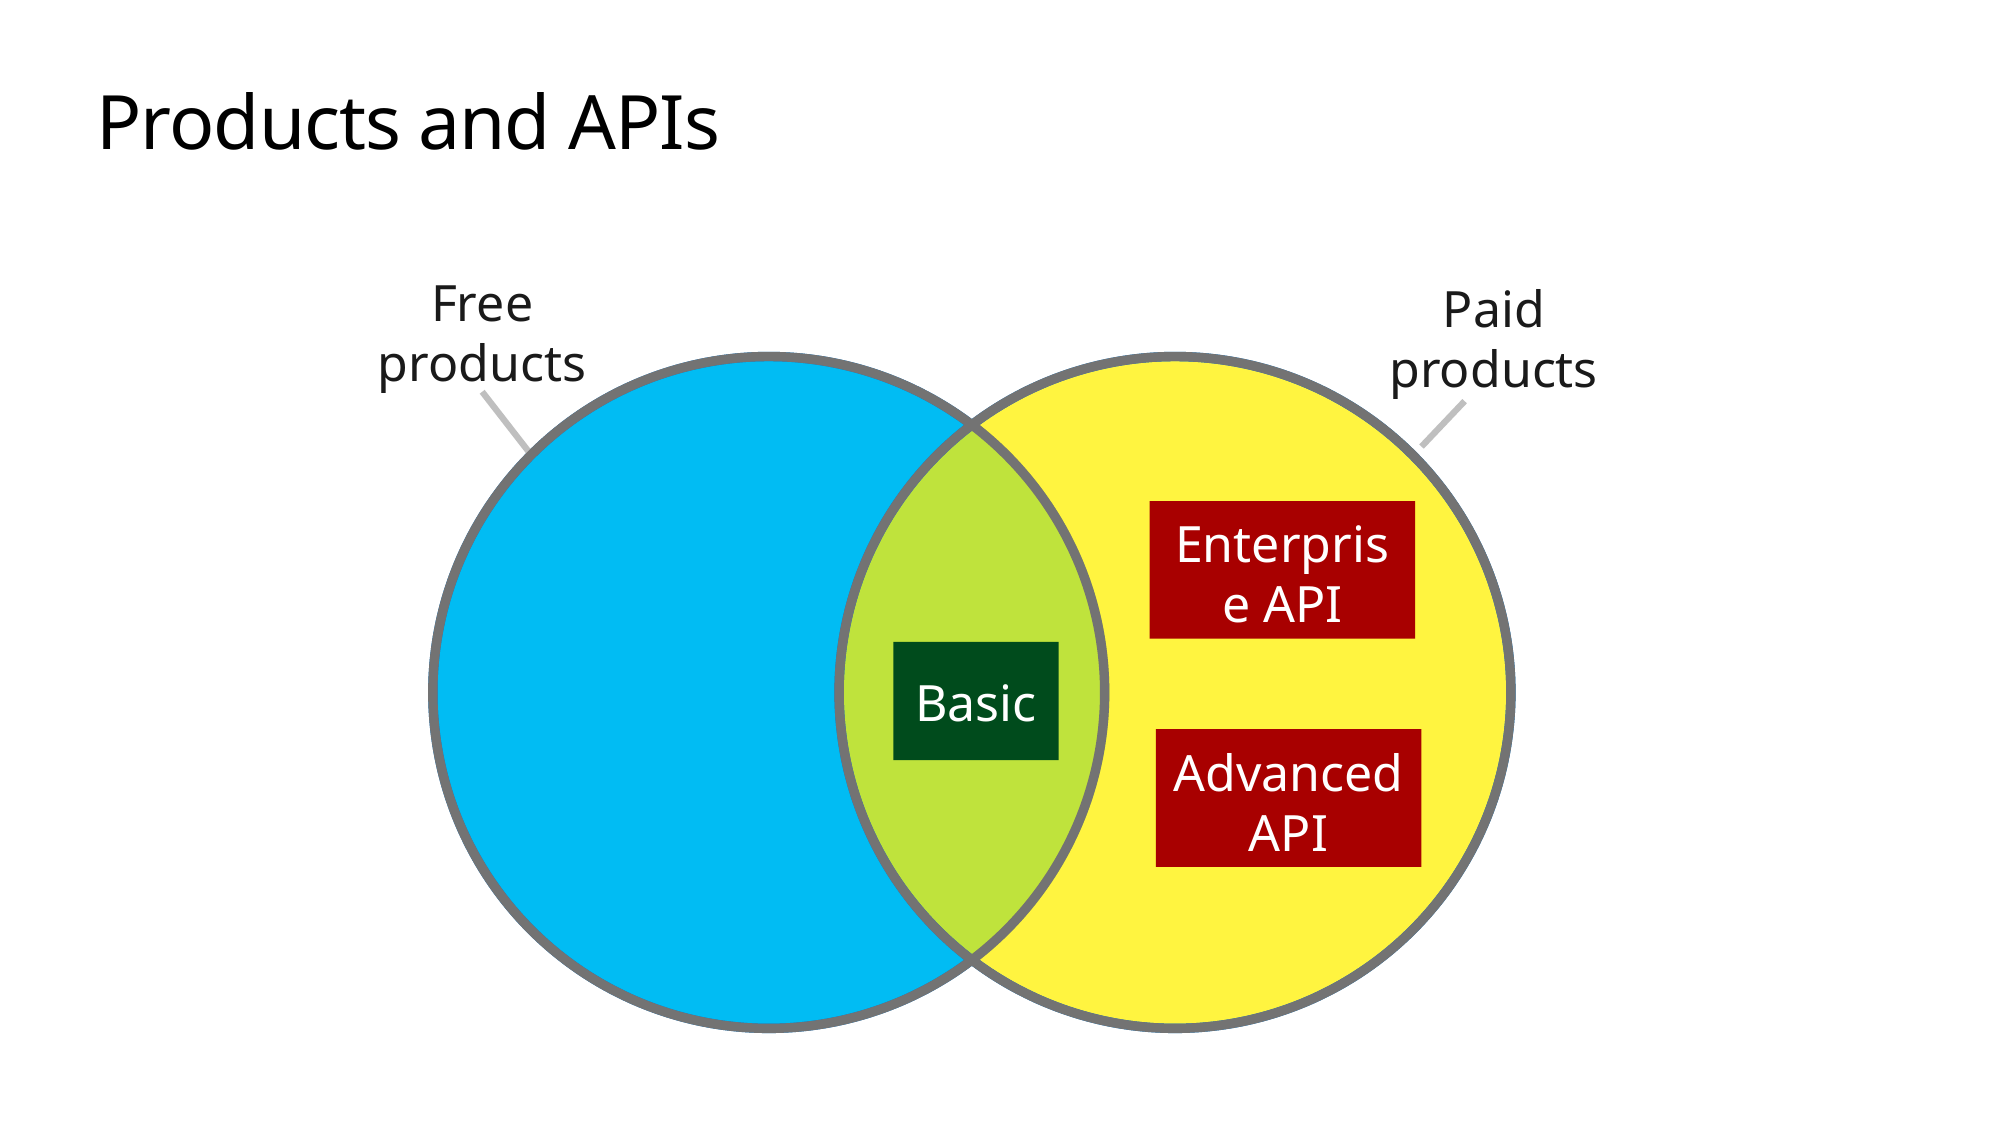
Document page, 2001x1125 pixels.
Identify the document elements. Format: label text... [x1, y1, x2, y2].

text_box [339, 271, 1646, 1029]
title Products and APIs [96, 75, 1904, 166]
